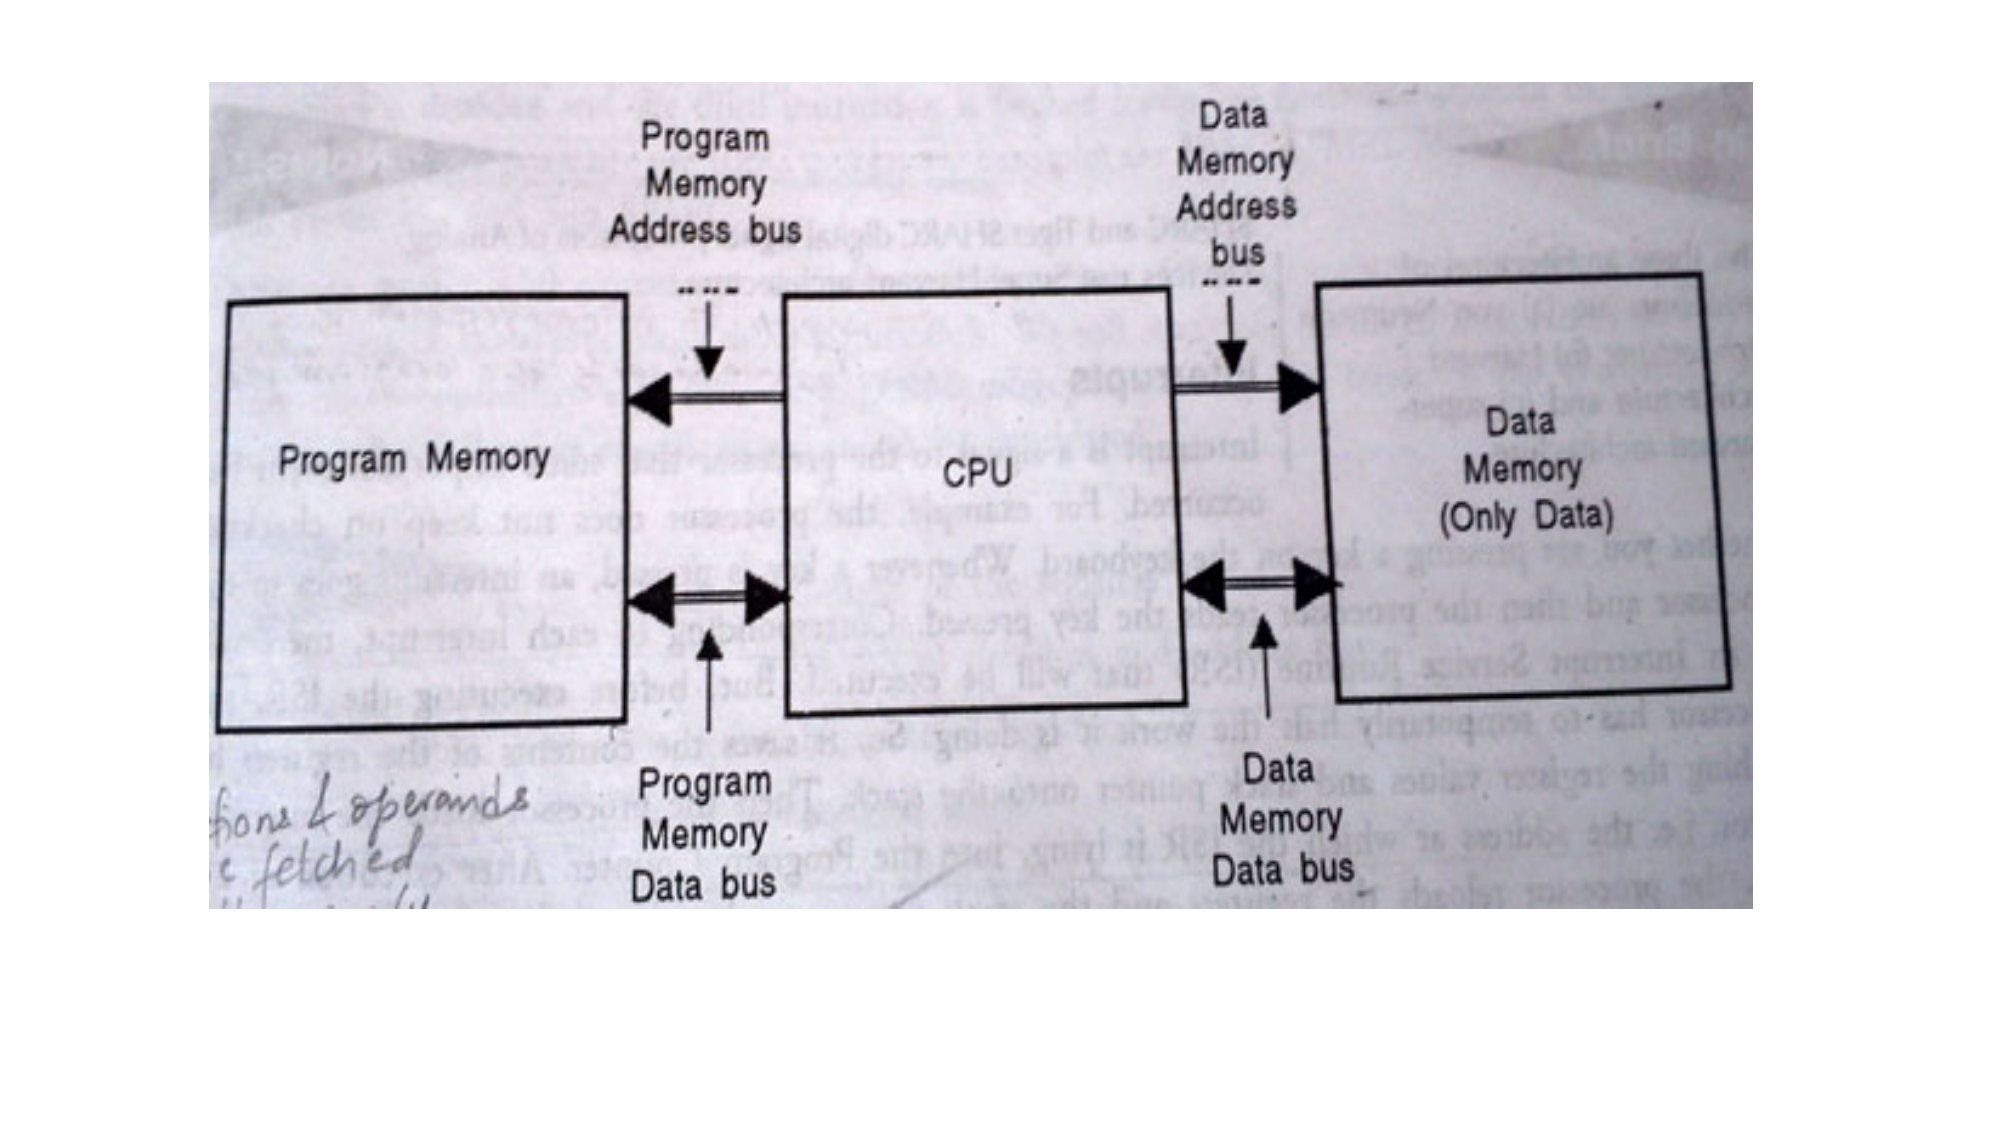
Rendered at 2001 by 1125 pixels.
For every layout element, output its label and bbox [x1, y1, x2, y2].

list [209, 82, 1753, 909]
